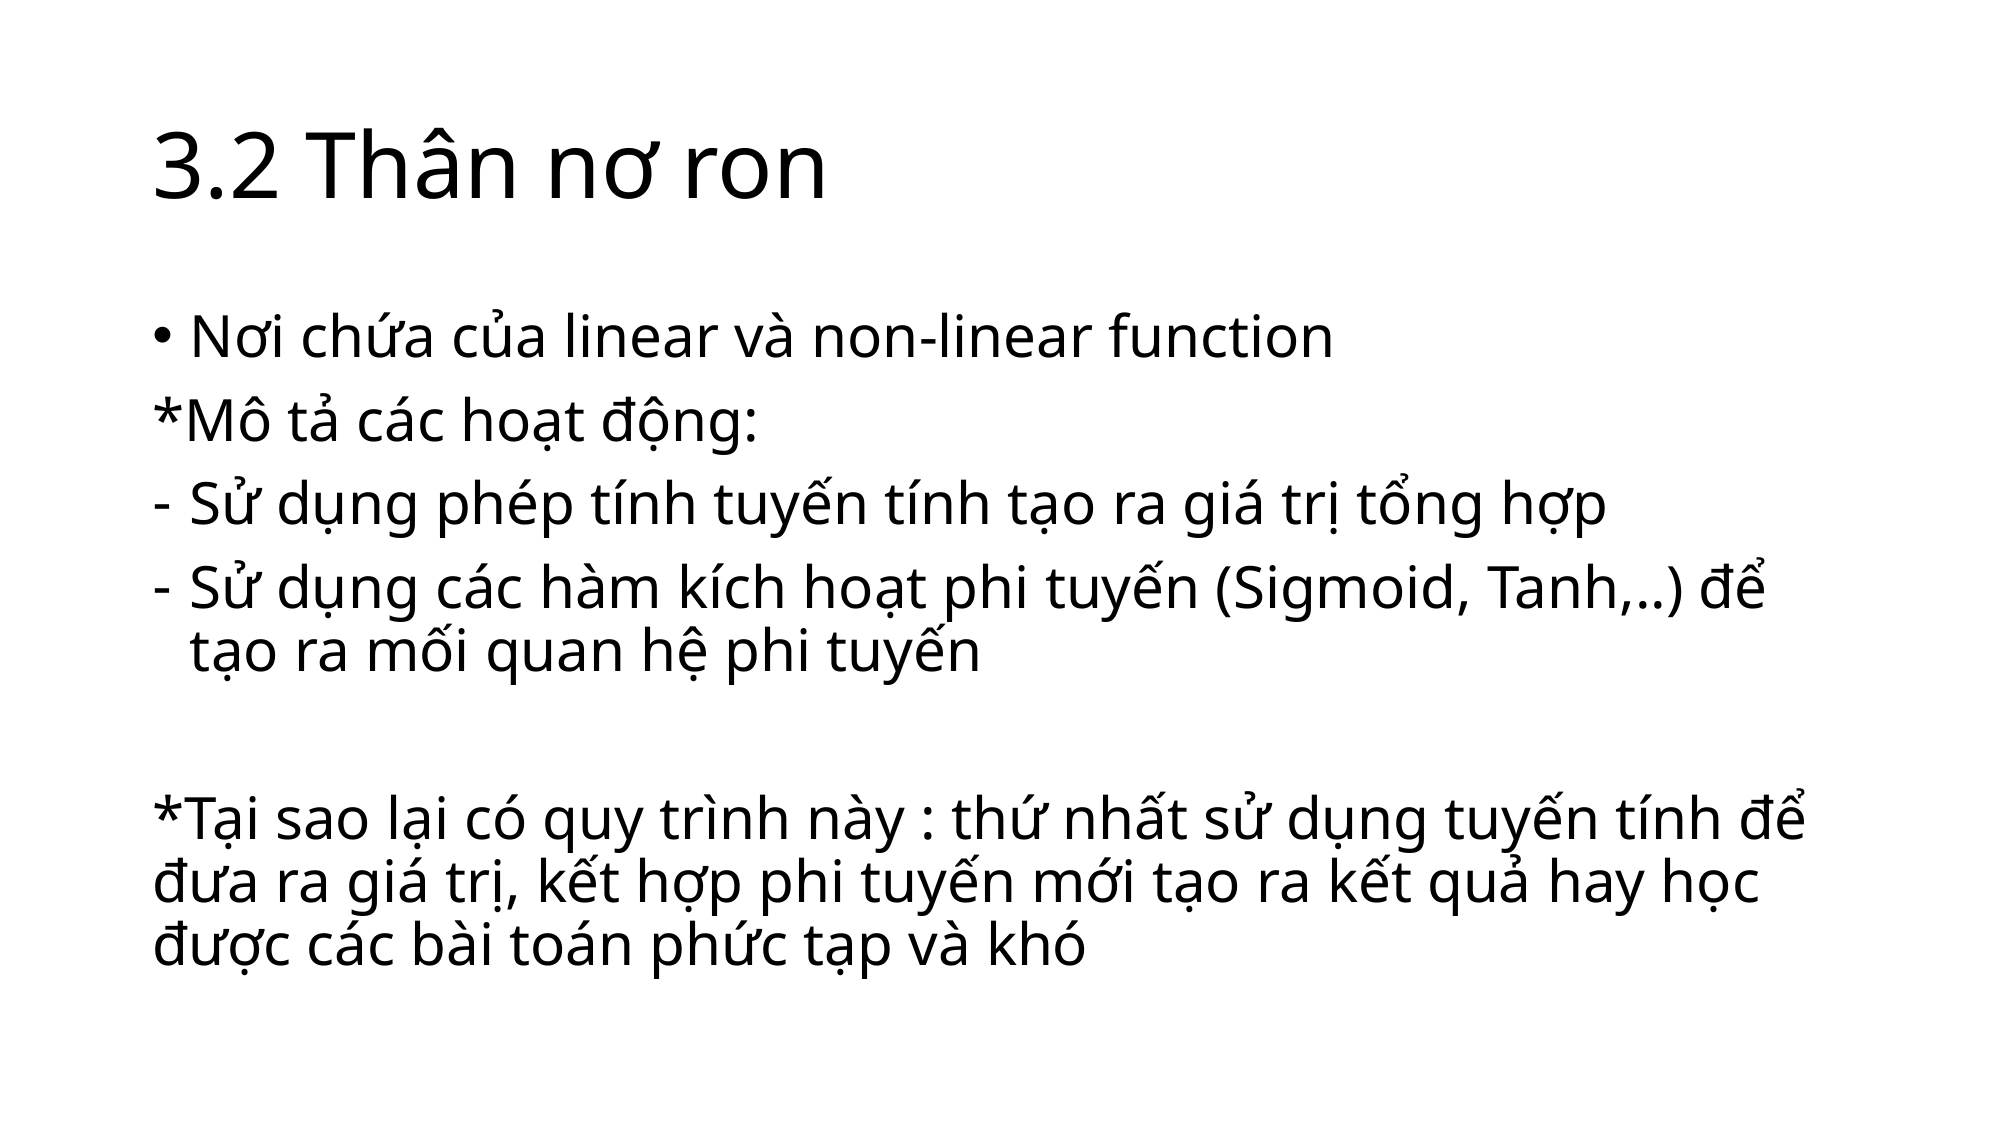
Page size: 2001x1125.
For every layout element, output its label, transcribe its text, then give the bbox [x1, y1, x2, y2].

title 3.2 Thân nơ ron [137, 59, 1863, 278]
list Nơi chứa của linear và non-linear function *Mô tả các hoạt động: Sử dụng phép tính tuyến tính tạo ra giá trị tổng hợp Sử dụng các hàm kích hoạt phi tuyến (Sigmoid, Tanh,..) để tạo ra mối quan hệ phi tuyến *Tại sao lại có quy trình này : thứ nhất sử dụng tuyến tính để đưa ra giá trị, kết hợp phi tuyến mới tạo ra kết quả hay học được các bài toán phức tạp và khó [137, 299, 1863, 1014]
